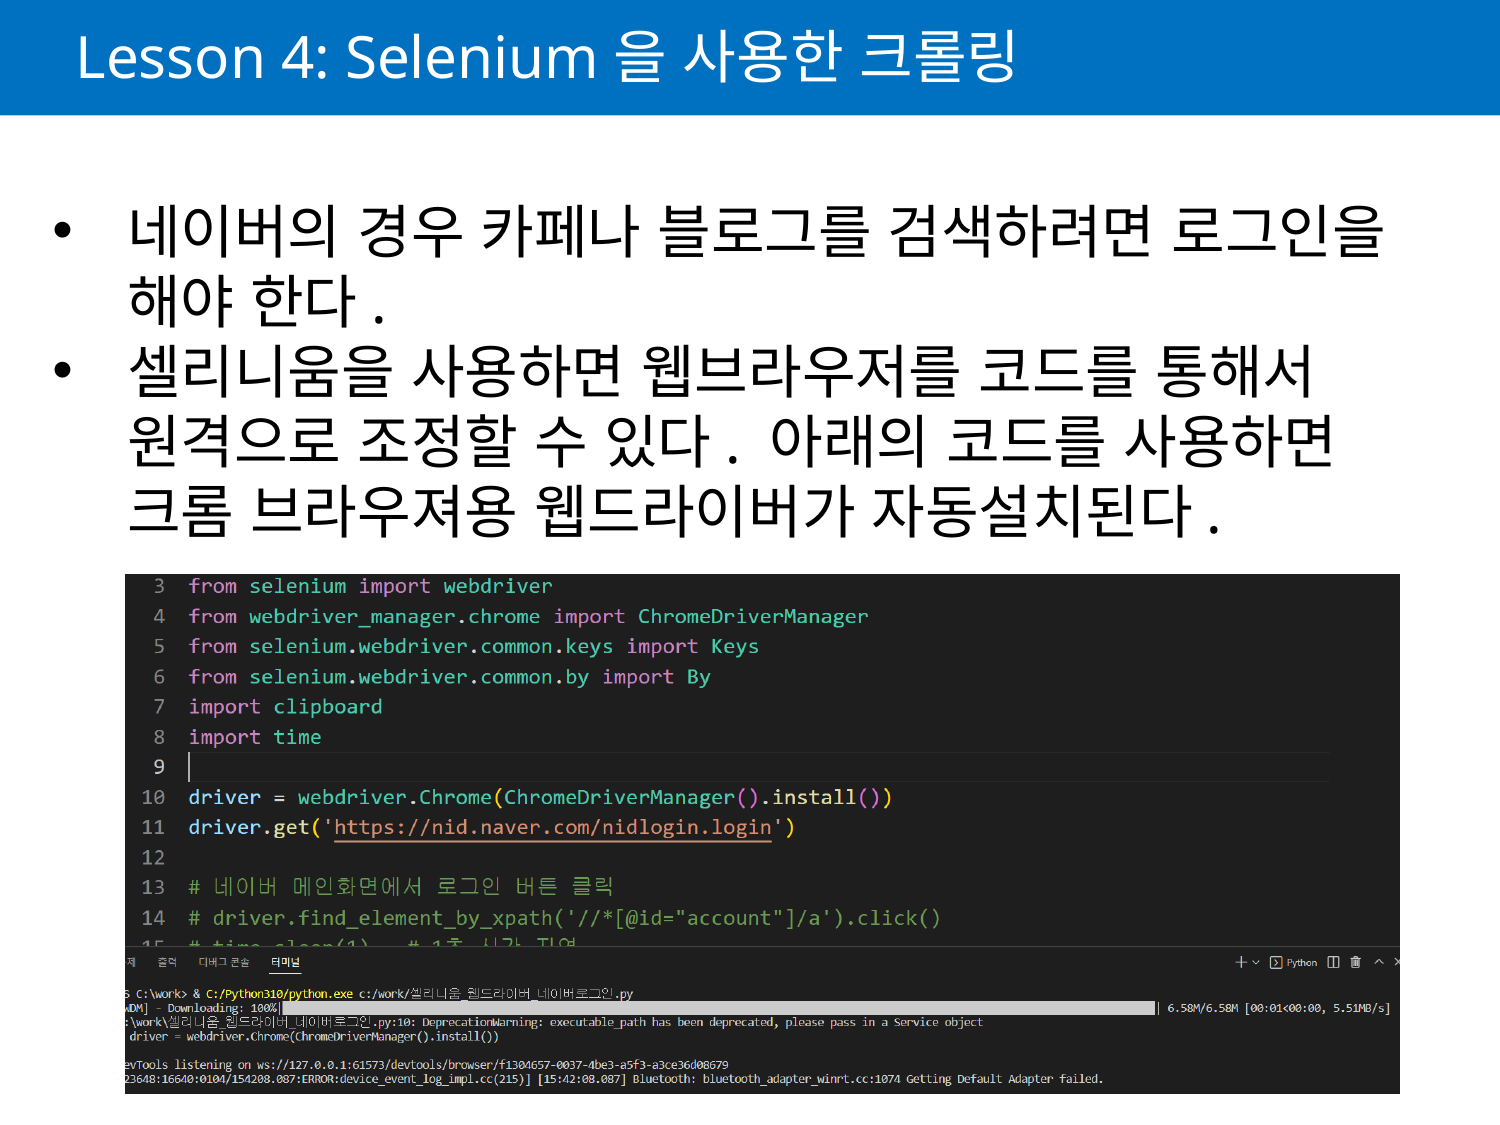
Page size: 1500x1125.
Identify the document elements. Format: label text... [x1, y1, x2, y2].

title Lesson 4: Selenium을 사용한 크롤링 [75, 0, 1351, 122]
picture [124, 574, 1401, 1094]
text_box 네이버의 경우 카페나 블로그를 검색하려면 로그인을 해야 한다. 셀리니움을 사용하면 웹브라우저를 코드를 통해서 원격으로 조정할 수 있다. 아래의 코드를 사용하면 크롬 브라우져용 웹드라이버가 자동설치된다. [37, 187, 1475, 1125]
